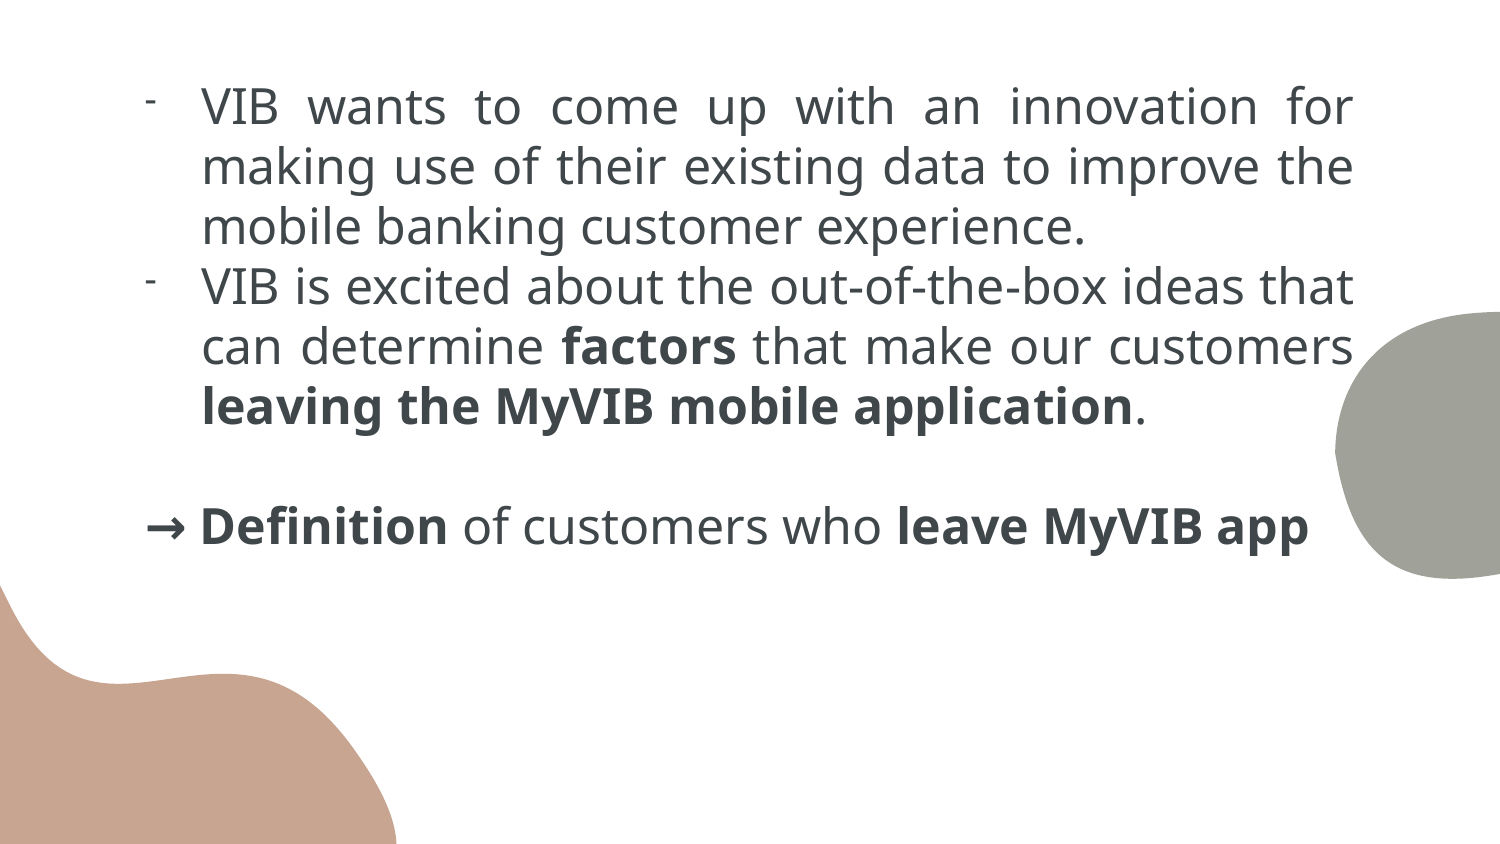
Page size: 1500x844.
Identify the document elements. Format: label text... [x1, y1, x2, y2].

list VIB wants to come up with an innovation for making use of their existing data to improve the mobile banking customer experience. VIB is excited about the out-of-the-box ideas that can determine factors that make our customers leaving the MyVIB mobile application. → Definition of customers who leave MyVIB app [129, 59, 1371, 785]
